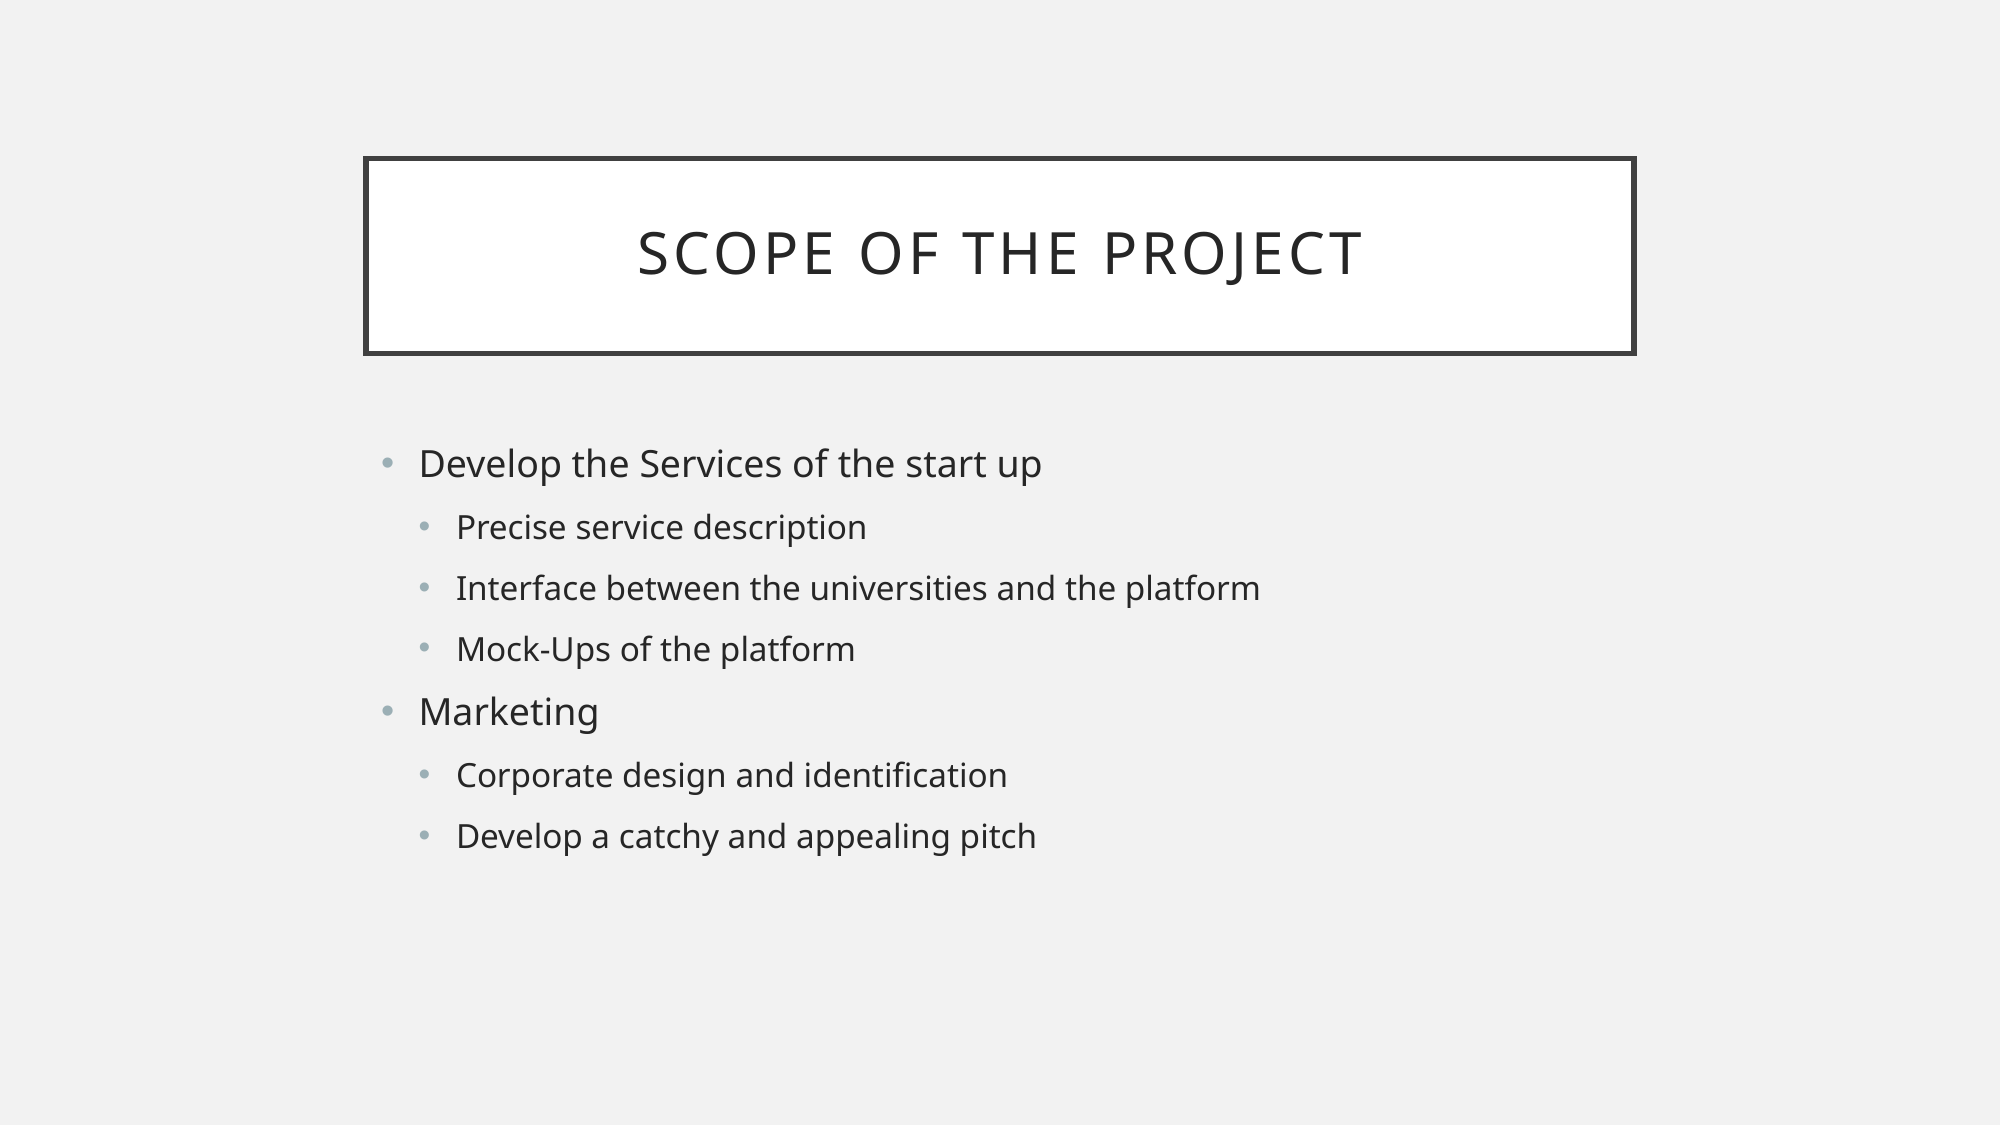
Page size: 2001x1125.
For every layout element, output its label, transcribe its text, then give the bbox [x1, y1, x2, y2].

title Scope of the Project [363, 156, 1637, 356]
list Develop the Services of the start up Precise service description Interface between the universities and the platform Mock-Ups of the platform Marketing Corporate design and identification Develop a catchy and appealing pitch [366, 432, 1634, 942]
